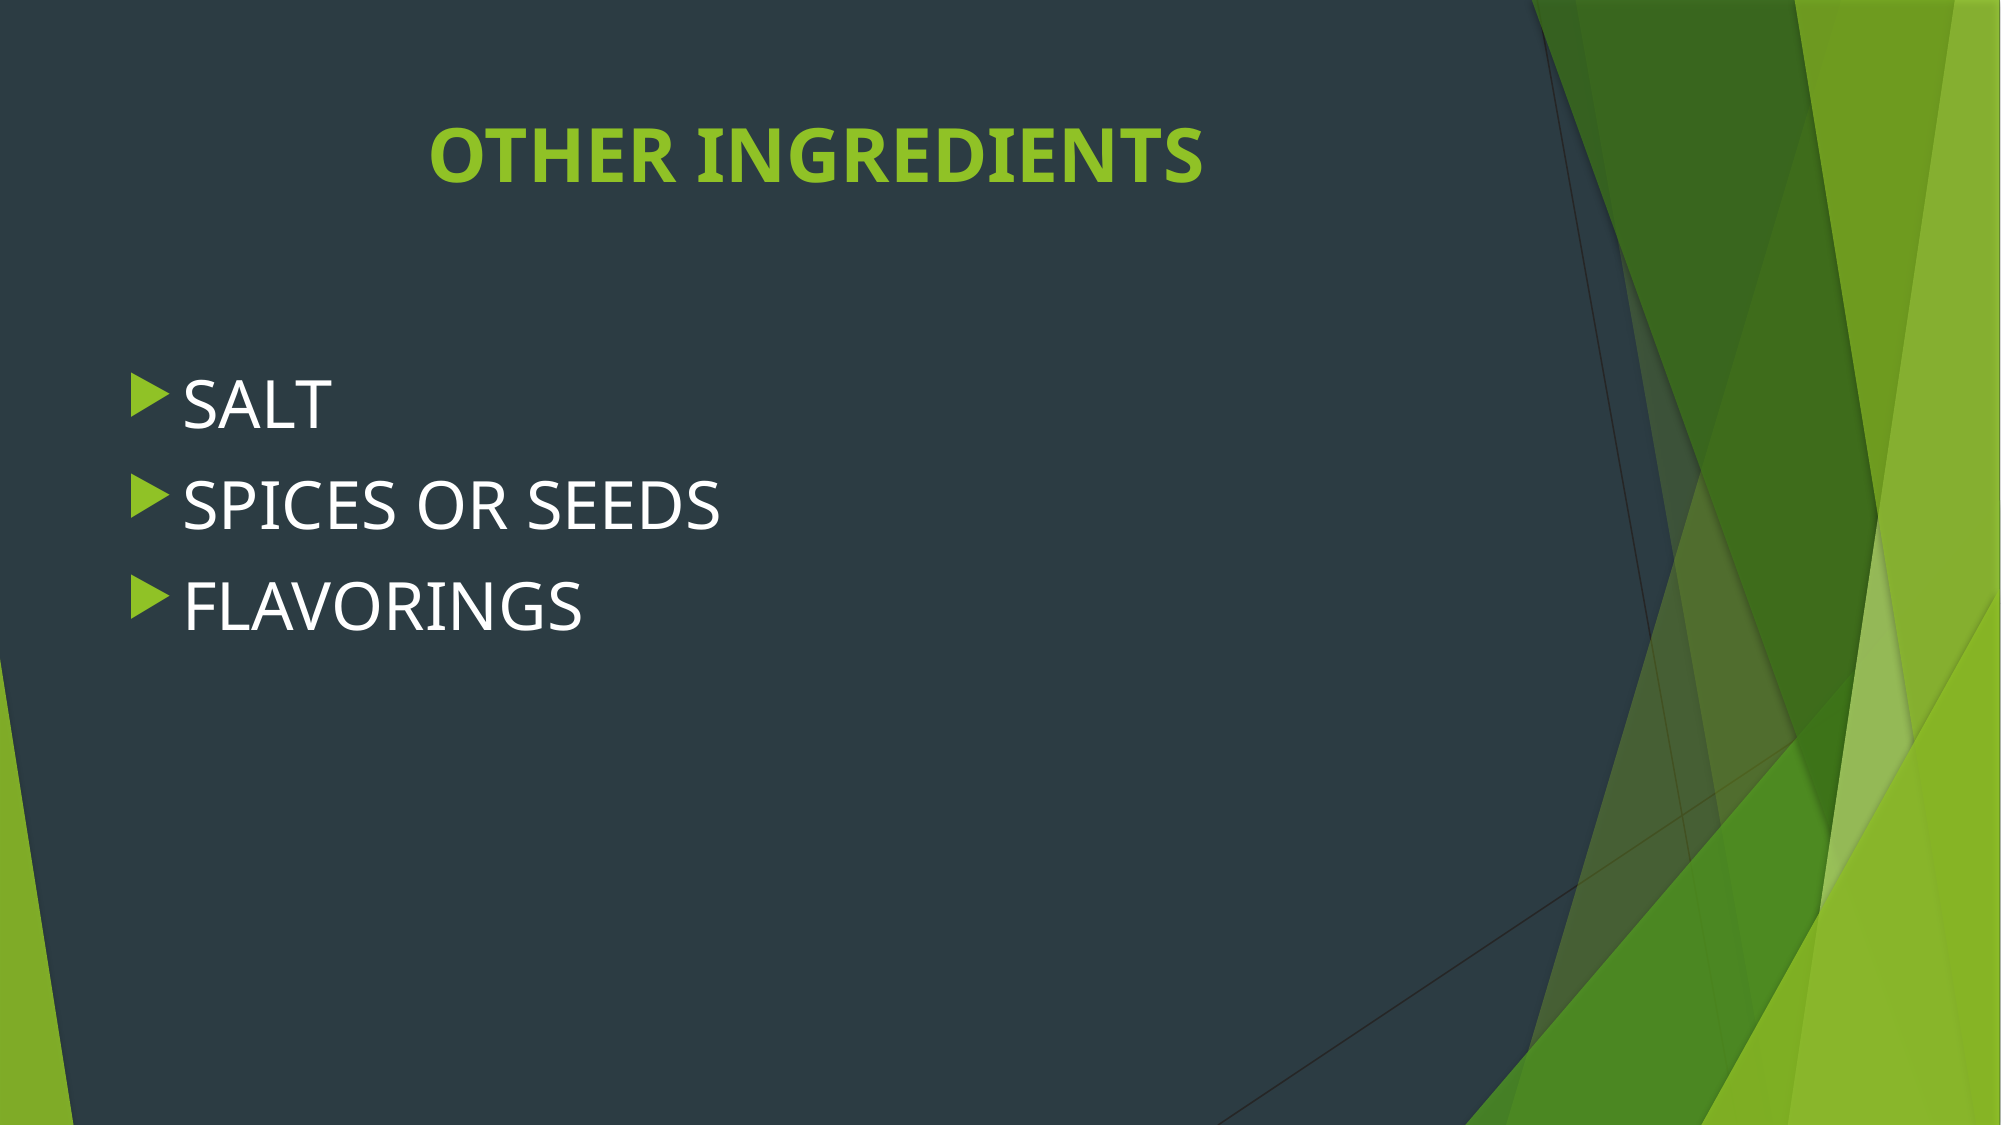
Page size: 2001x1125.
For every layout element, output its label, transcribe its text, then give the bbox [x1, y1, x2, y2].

list SALT SPICES OR SEEDS FLAVORINGS [111, 354, 1522, 992]
title OTHER INGREDIENTS [111, 99, 1522, 317]
